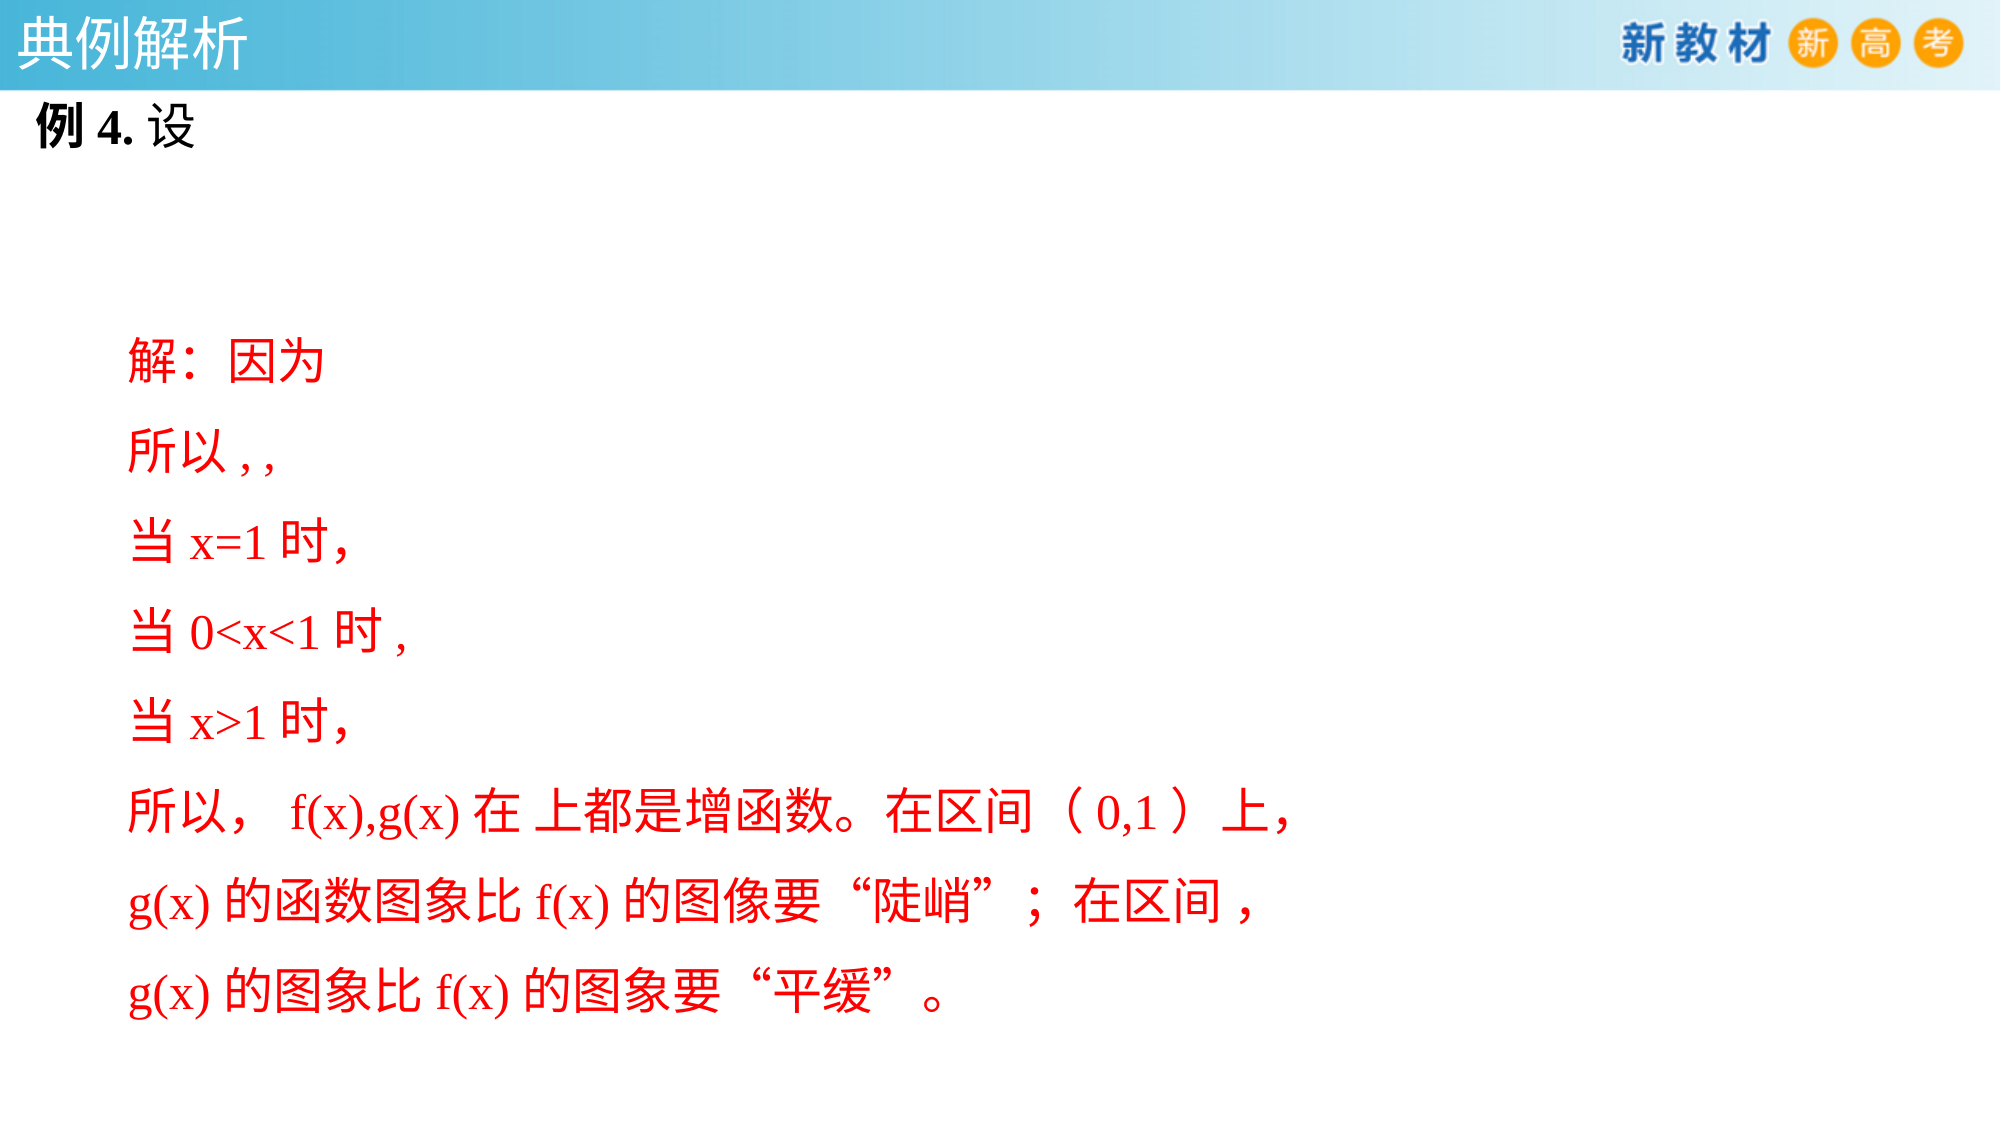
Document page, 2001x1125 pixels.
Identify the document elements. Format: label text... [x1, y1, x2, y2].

picture [0, 0, 2001, 1125]
text_box 典例解析 [1, 0, 265, 85]
